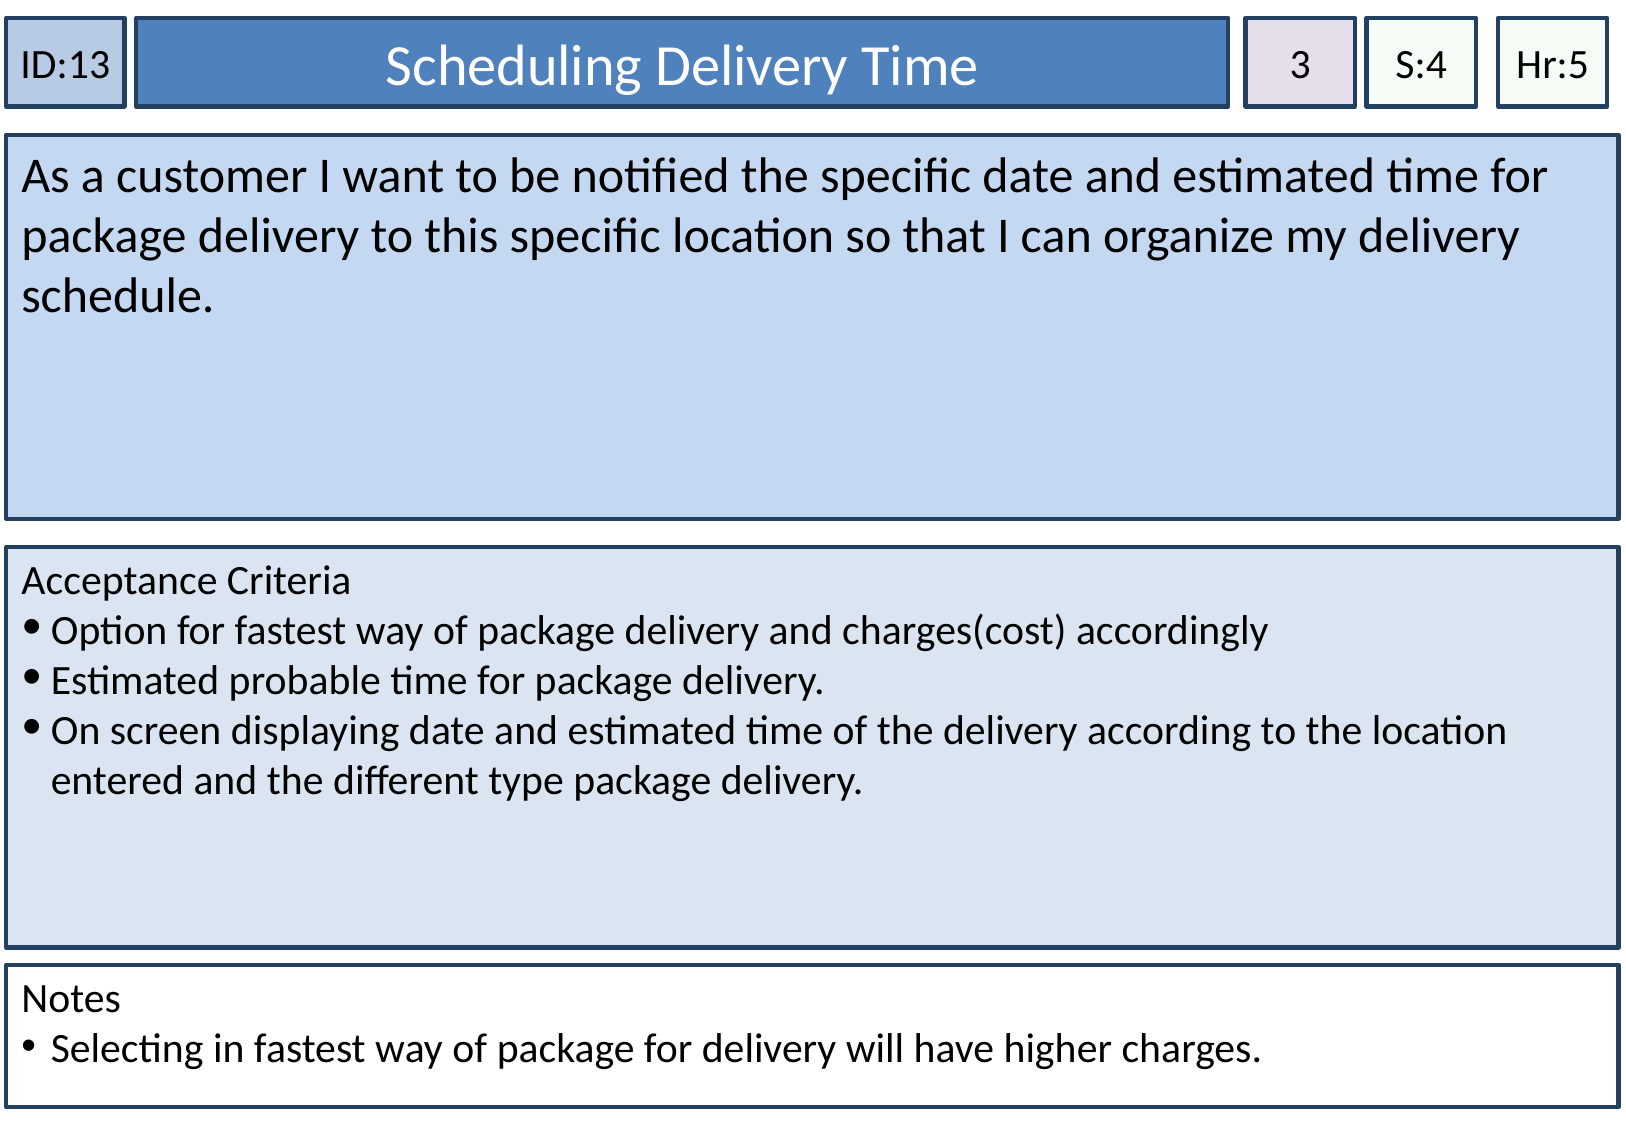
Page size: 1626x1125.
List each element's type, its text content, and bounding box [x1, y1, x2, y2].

text_box ID:13 [6, 17, 125, 107]
text_box S:4 [1366, 17, 1476, 107]
text_box As a customer I want to be notified the specific date and estimated time for package delivery to this specific location so that I can organize my delivery schedule. [6, 134, 1619, 519]
text_box Hr:5 [1498, 17, 1608, 107]
text_box Notes Selecting in fastest way of package for delivery will have higher charges. [6, 964, 1619, 1107]
text_box Scheduling Delivery Time [136, 17, 1229, 107]
text_box 3 [1245, 17, 1355, 107]
text_box Acceptance Criteria Option for fastest way of package delivery and charges(cost) accordingly Estimated probable time for package delivery. On screen displaying date and estimated time of the delivery according to the location entered and the different type package delivery. [6, 547, 1619, 948]
